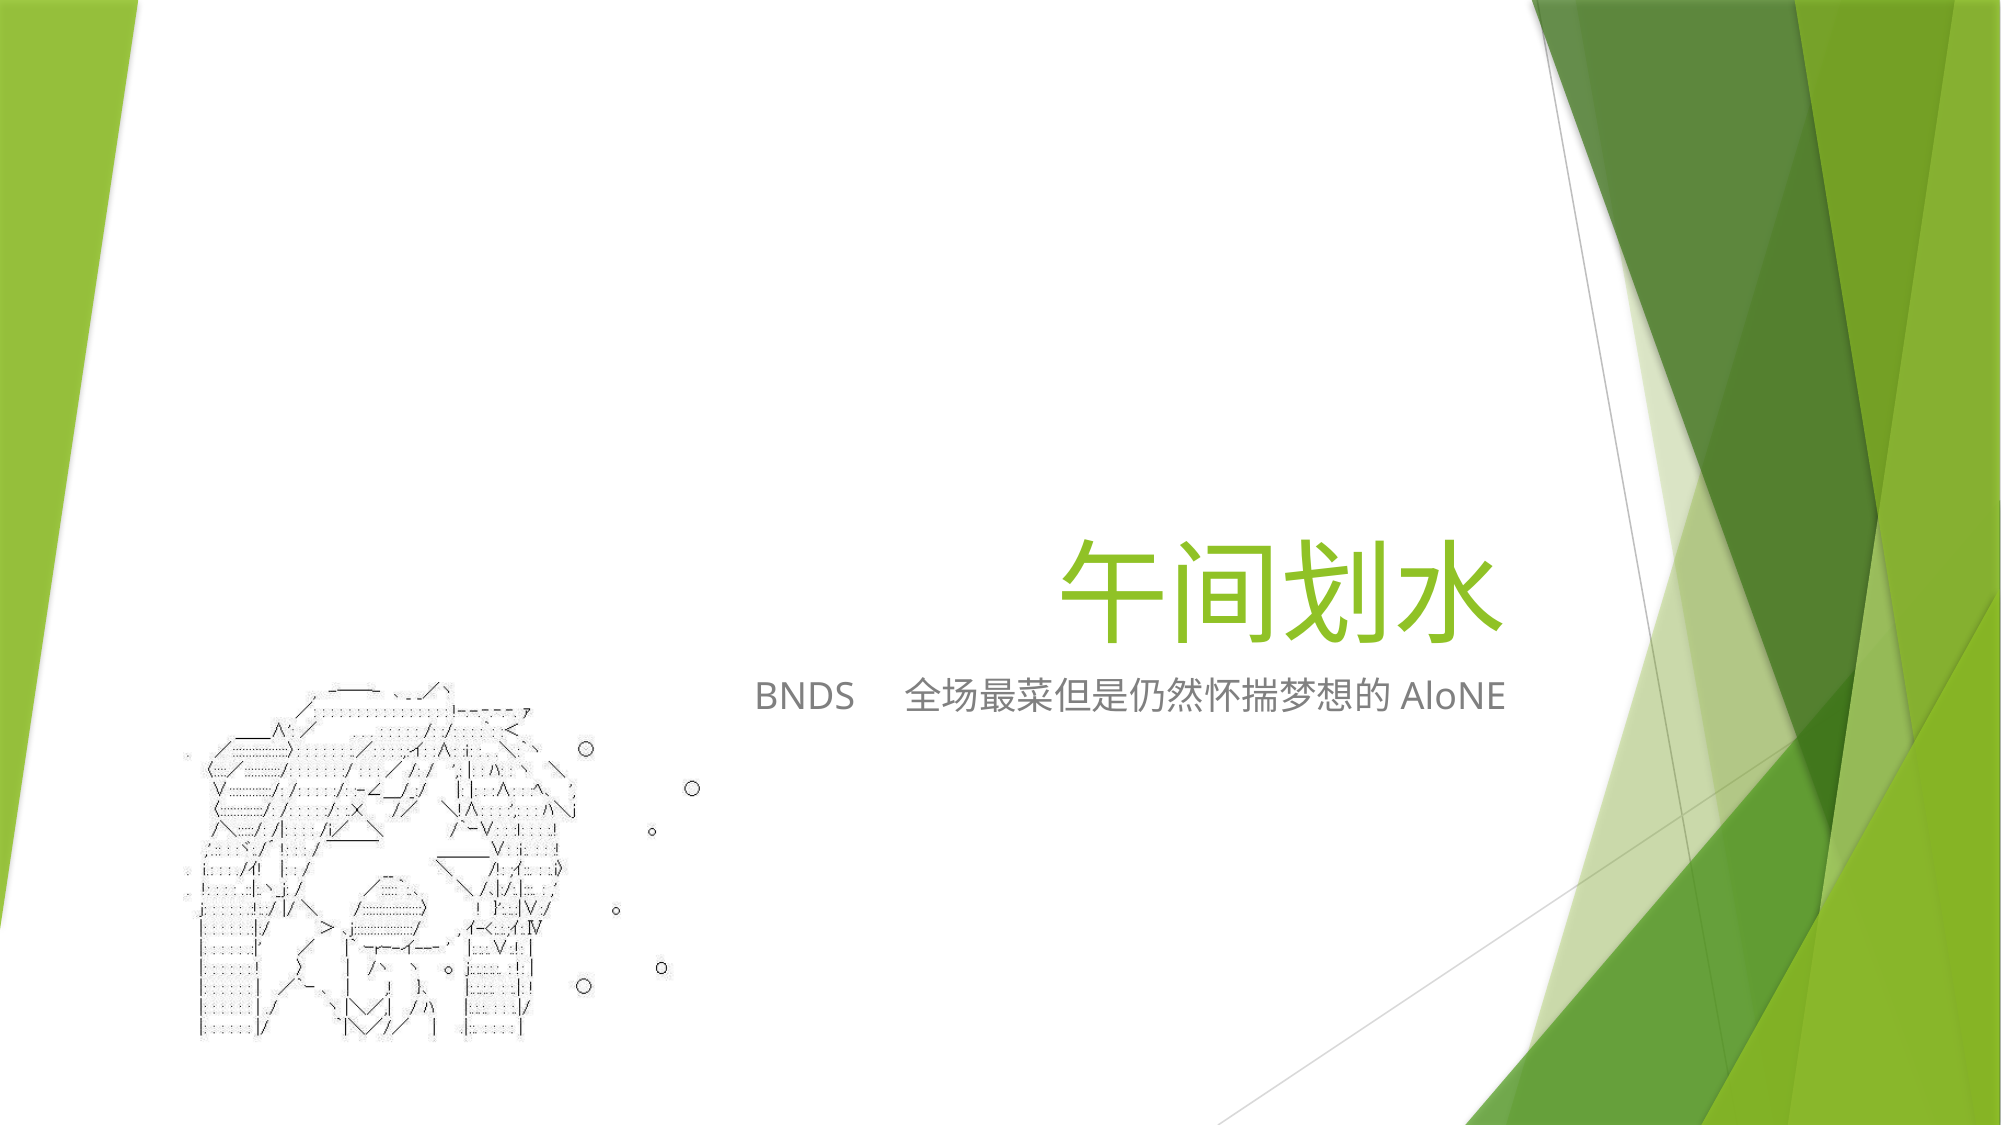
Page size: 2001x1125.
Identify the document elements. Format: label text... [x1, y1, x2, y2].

picture [182, 682, 714, 1048]
subtitle BNDS 全场最菜但是仍然怀揣梦想的AloNE [247, 664, 1522, 845]
title 午间划水 [247, 394, 1522, 664]
